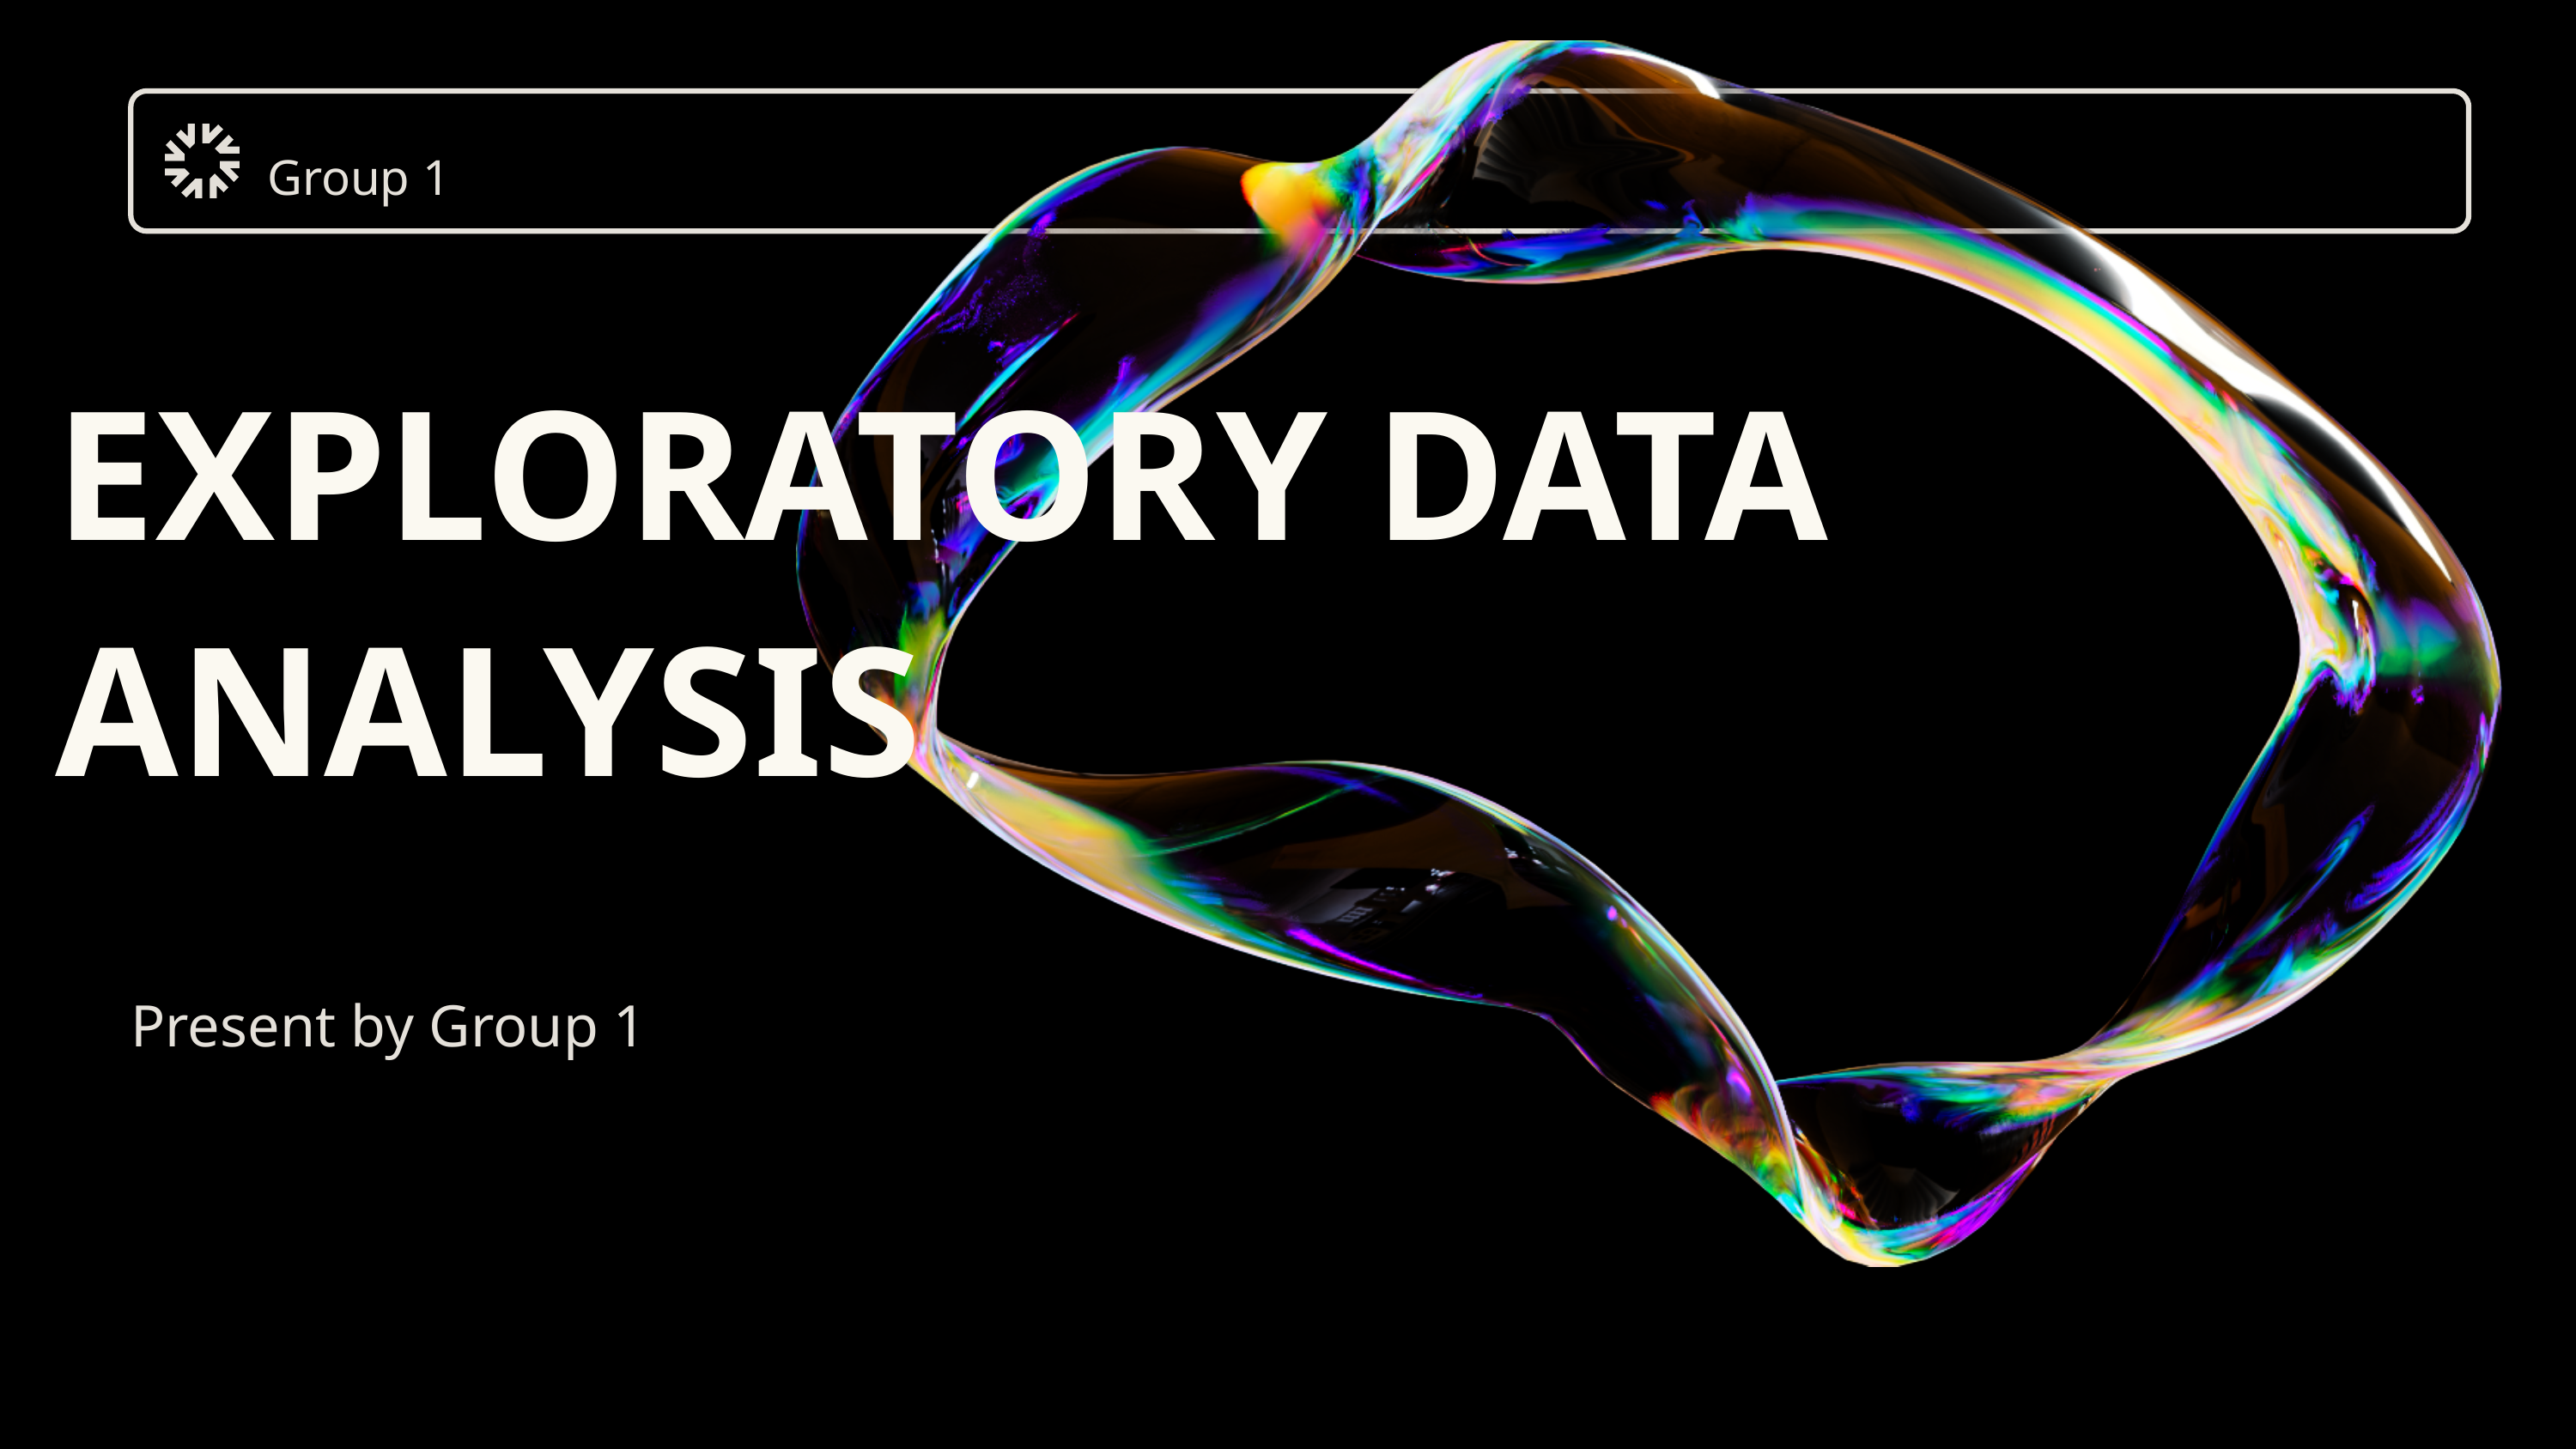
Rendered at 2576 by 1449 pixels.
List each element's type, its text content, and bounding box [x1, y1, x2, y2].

text_box [796, 40, 2503, 1267]
text_box Present by Group 1 [131, 962, 1224, 1058]
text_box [131, 70, 2470, 232]
text_box EXPLORATORY DATA ANALYSIS [55, 339, 1895, 1048]
